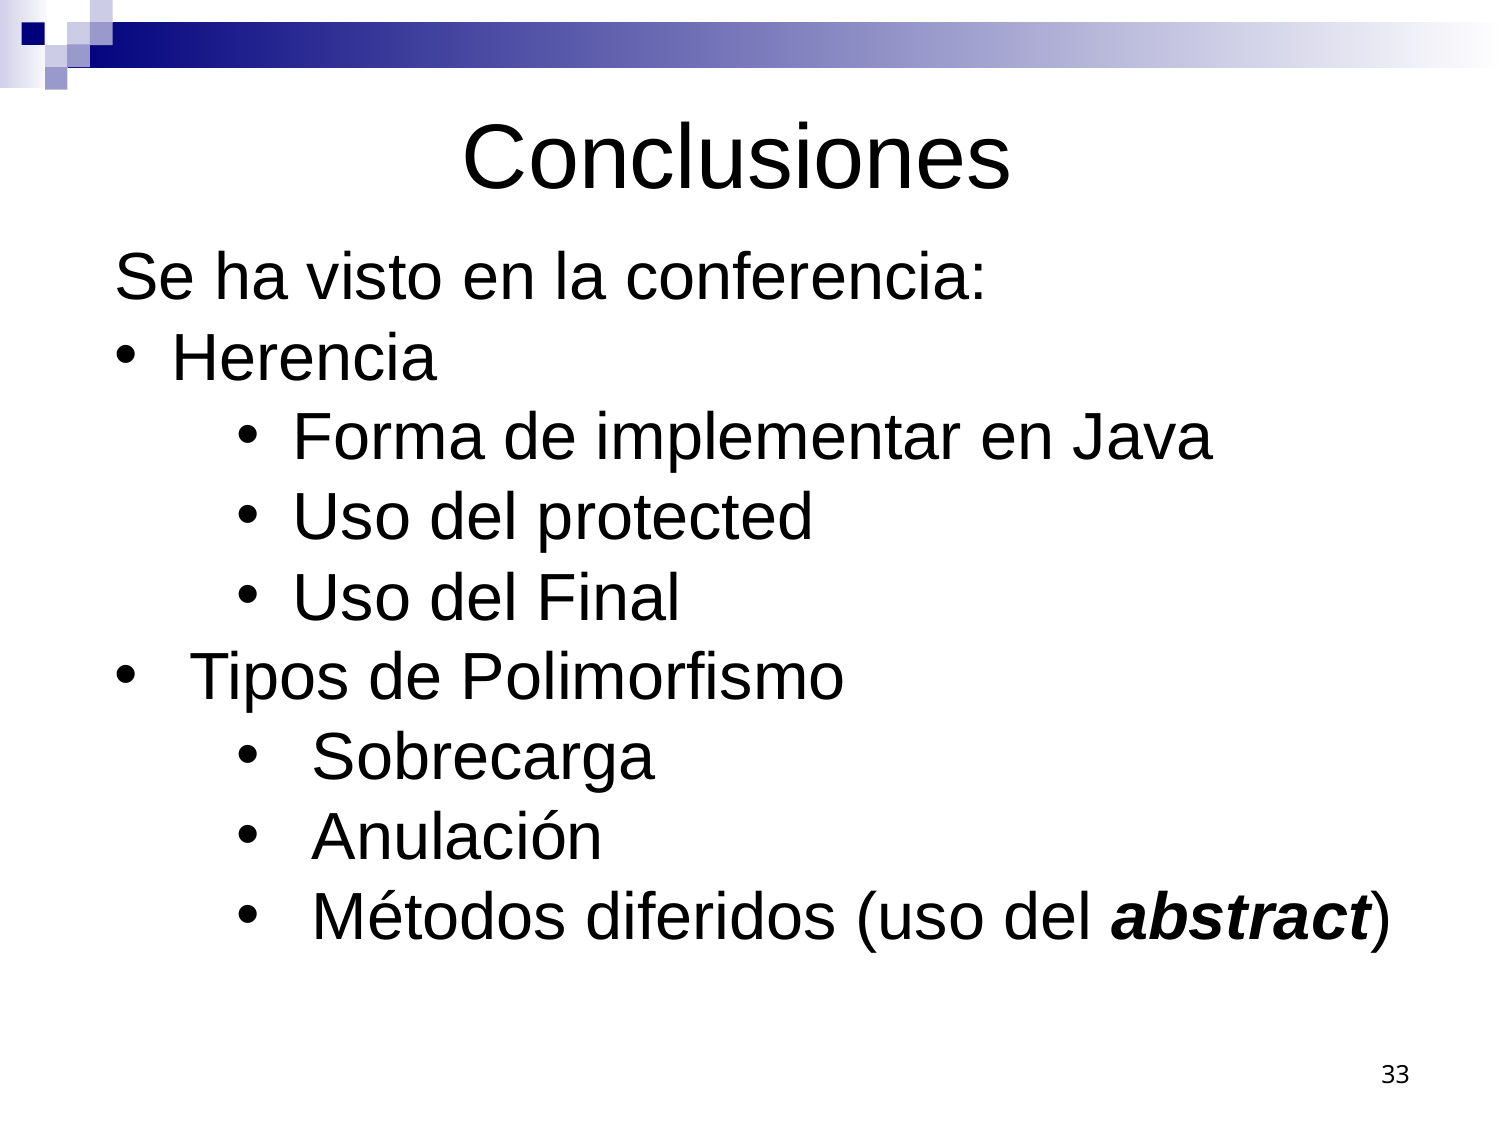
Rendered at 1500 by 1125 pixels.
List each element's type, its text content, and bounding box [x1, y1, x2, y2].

text_box [350, 912, 381, 973]
text_box Se ha visto en la conferencia: Herencia Forma de implementar en Java Uso del protected Uso del Final Tipos de Polimorfismo Sobrecarga Anulación Métodos diferidos (uso del abstract) [99, 226, 1463, 1121]
title Conclusiones [62, 39, 1413, 265]
